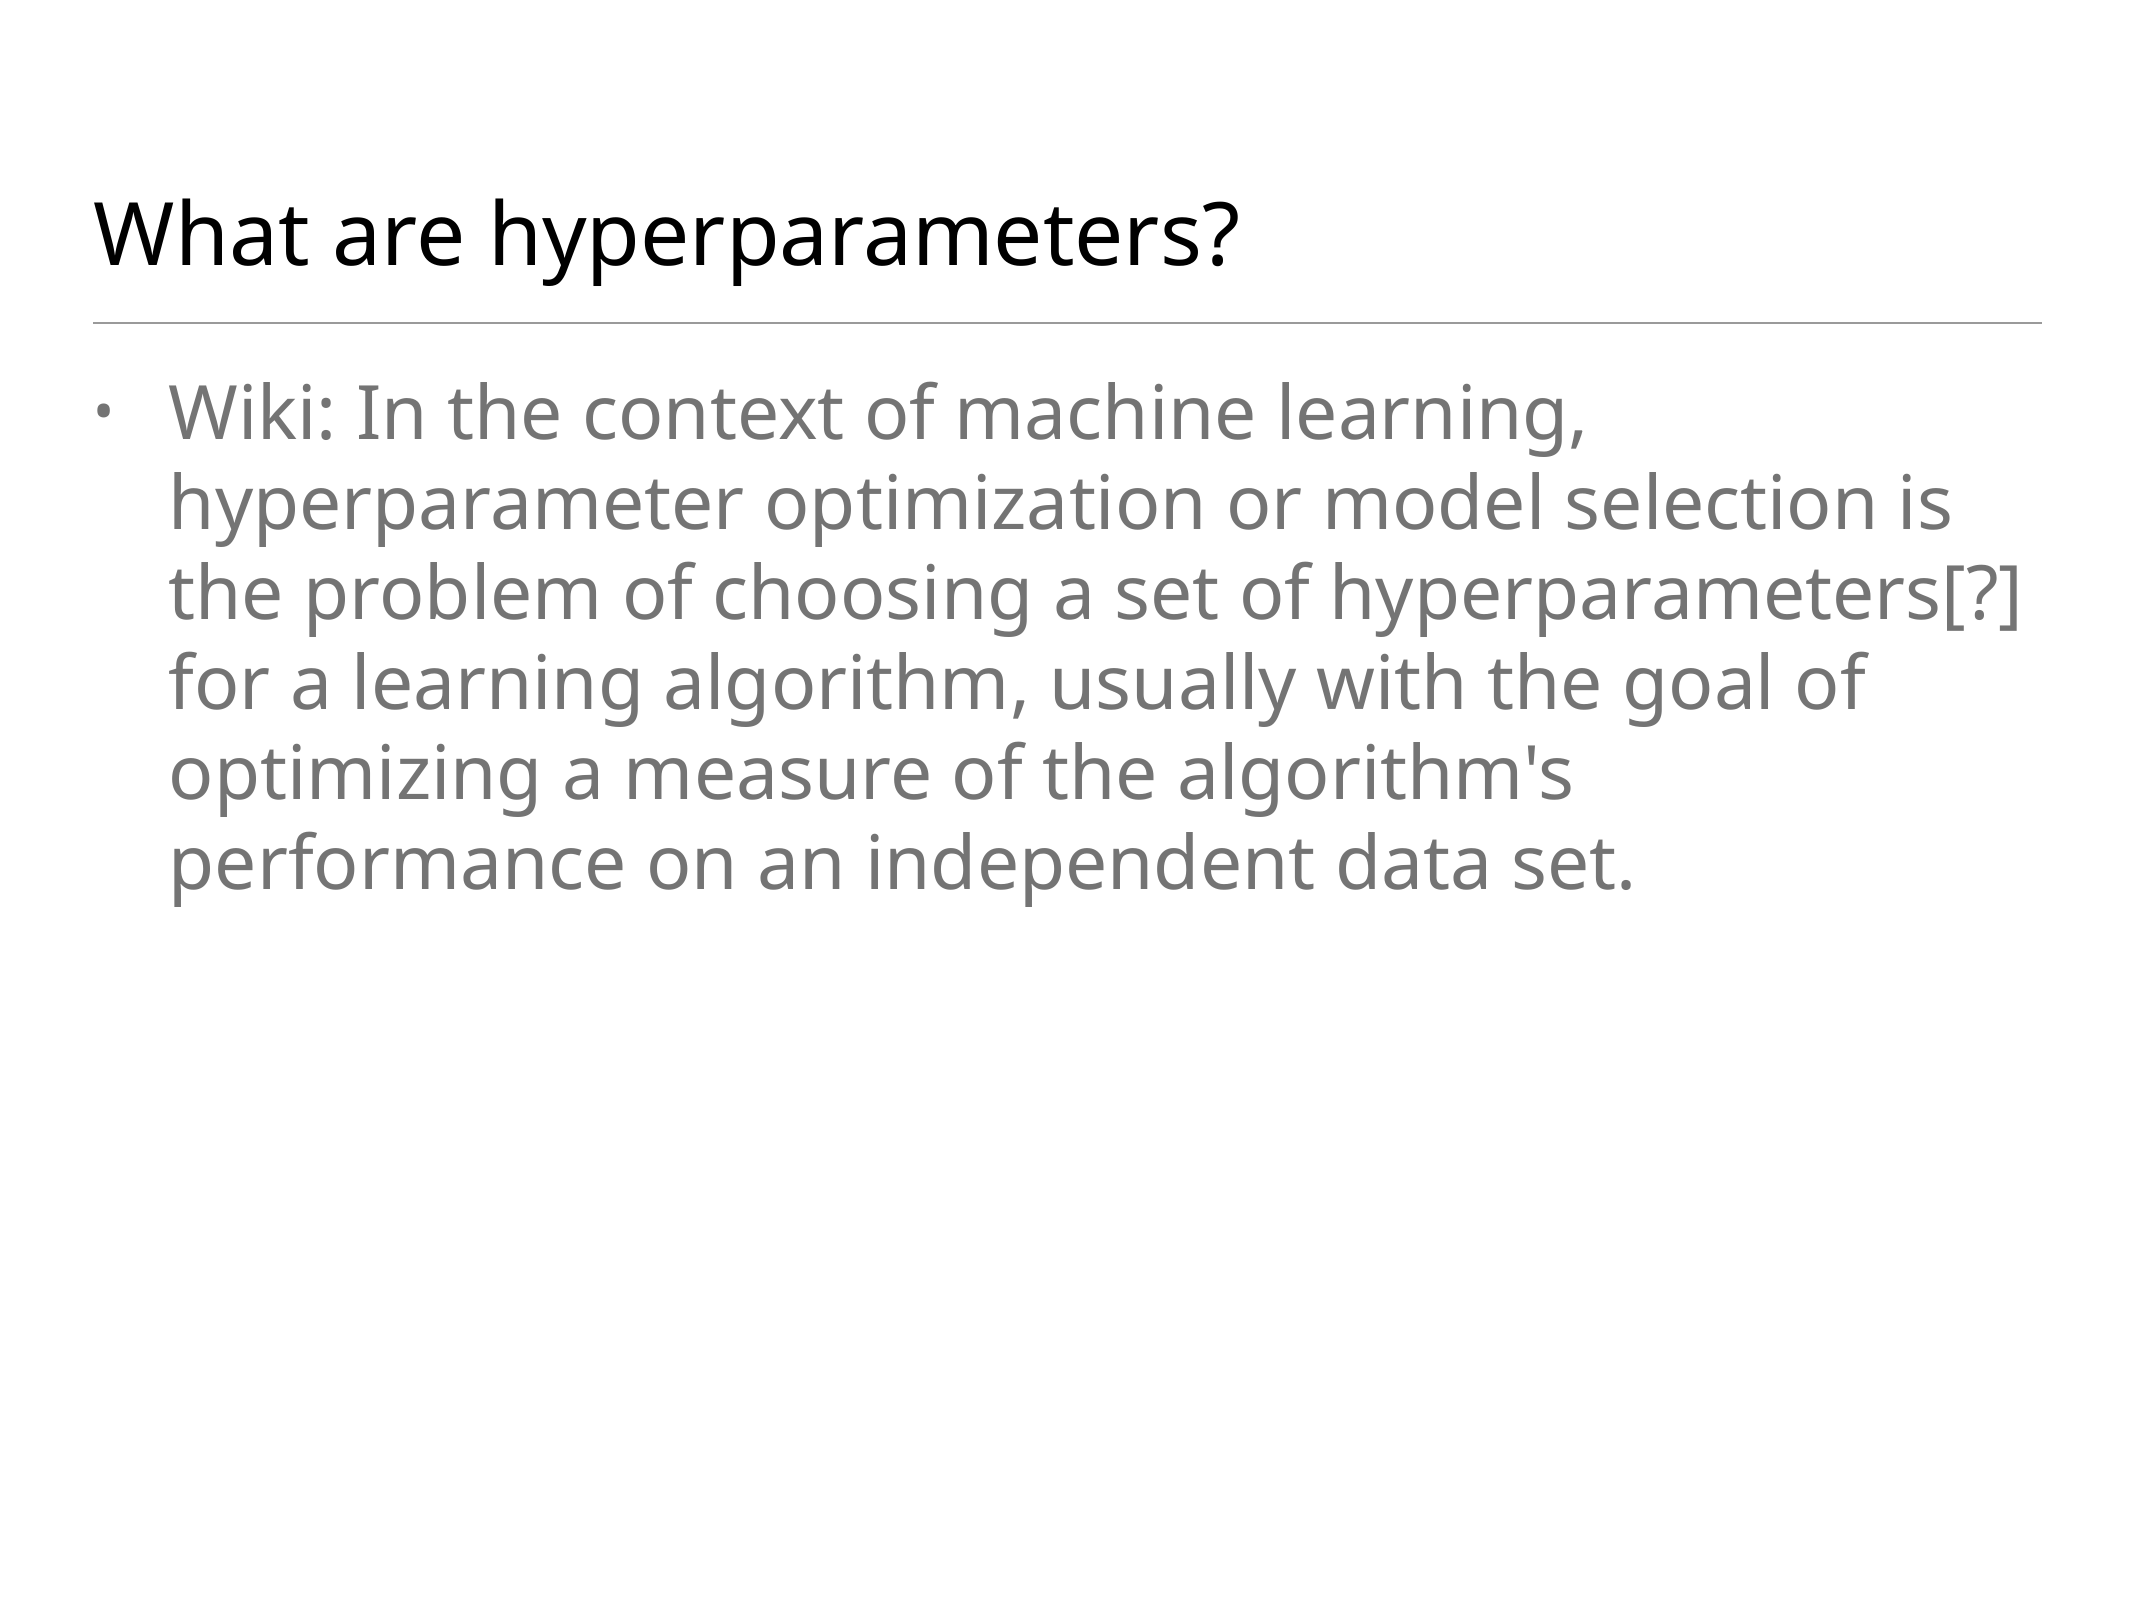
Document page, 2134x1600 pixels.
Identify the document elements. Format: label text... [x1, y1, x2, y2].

list Wiki: In the context of machine learning, hyperparameter optimization or model selection is the problem of choosing a set of hyperparameters[?] for a learning algorithm, usually with the goal of optimizing a measure of the algorithm's performance on an independent data set. [93, 364, 2041, 1459]
title What are hyperparameters? [93, 53, 2041, 284]
